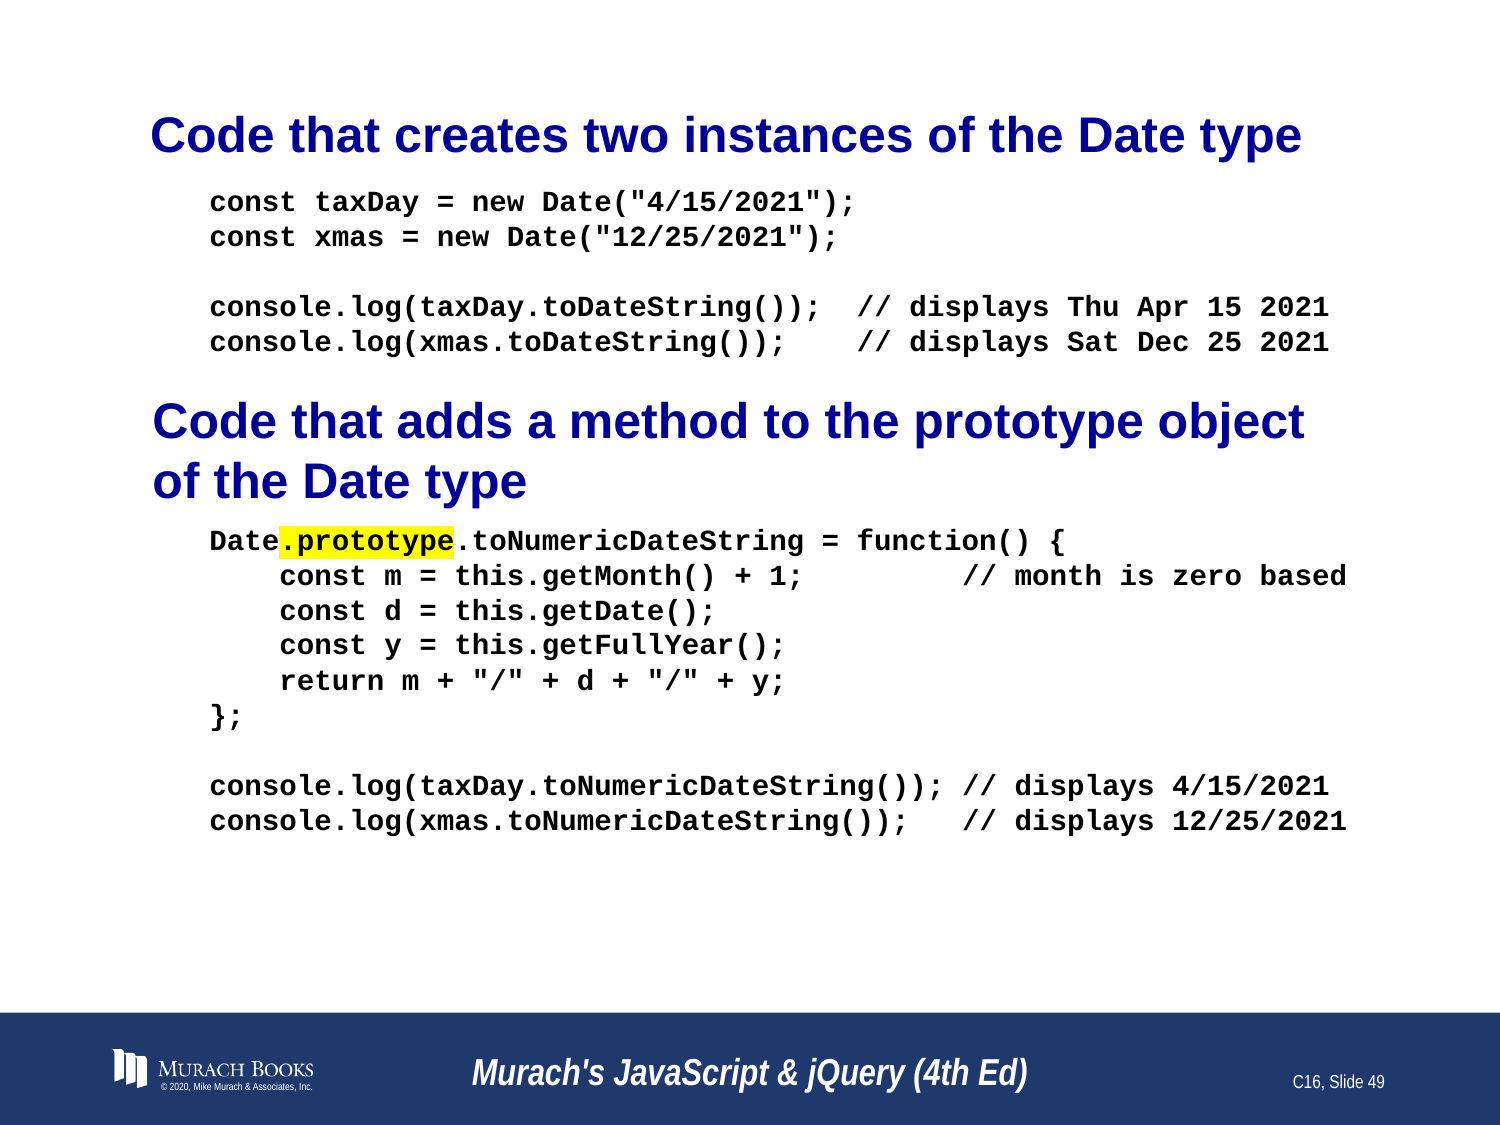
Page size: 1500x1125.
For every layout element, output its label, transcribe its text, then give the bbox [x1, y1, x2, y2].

list const taxDay = new Date("4/15/2021"); const xmas = new Date("12/25/2021"); console.log(taxDay.toDateString()); // displays Thu Apr 15 2021 console.log(xmas.toDateString()); // displays Sat Dec 25 2021 Code that adds a method to the prototype object of the Date type Date.prototype.toNumericDateString = function() { const m = this.getMonth() + 1; // month is zero based const d = this.getDate(); const y = this.getFullYear(); return m + "/" + d + "/" + y; }; console.log(taxDay.toNumericDateString()); // displays 4/15/2021 console.log(xmas.toNumericDateString()); // displays 12/25/2021 [137, 174, 1363, 975]
slide_number C16, Slide 49 [1087, 1025, 1400, 1100]
slide_number Murach's JavaScript & jQuery (4th Ed) [463, 1025, 1050, 1100]
footer © 2020, Mike Murach & Associates, Inc. [12, 1025, 463, 1100]
title Code that creates two instances of the Date type [150, 102, 1350, 164]
